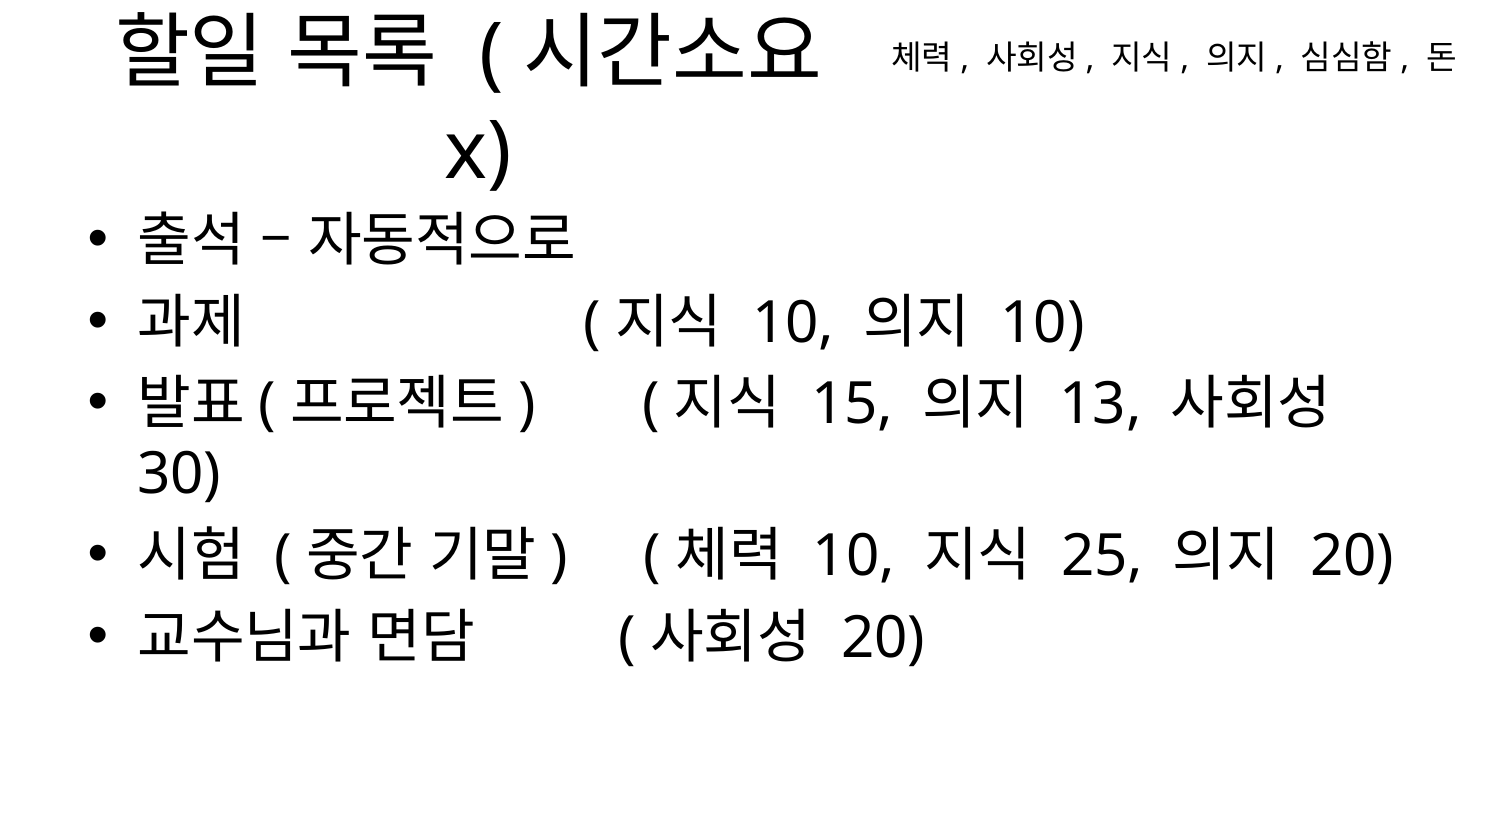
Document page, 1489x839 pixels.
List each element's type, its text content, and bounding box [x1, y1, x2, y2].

text_box 체력, 사회성, 지식, 의지, 심심함, 돈 [876, 29, 1489, 85]
list 출석 – 자동적으로 과제 (지식 10, 의지 10) 발표(프로젝트) (지식 15, 의지 13, 사회성30) 시험 (중간 기말) (체력 10, 지식 25, 의지 20) 교수님과 면담 (사회성 20) [74, 195, 1442, 749]
title 할일 목록 (시간소요x) [70, 26, 886, 167]
